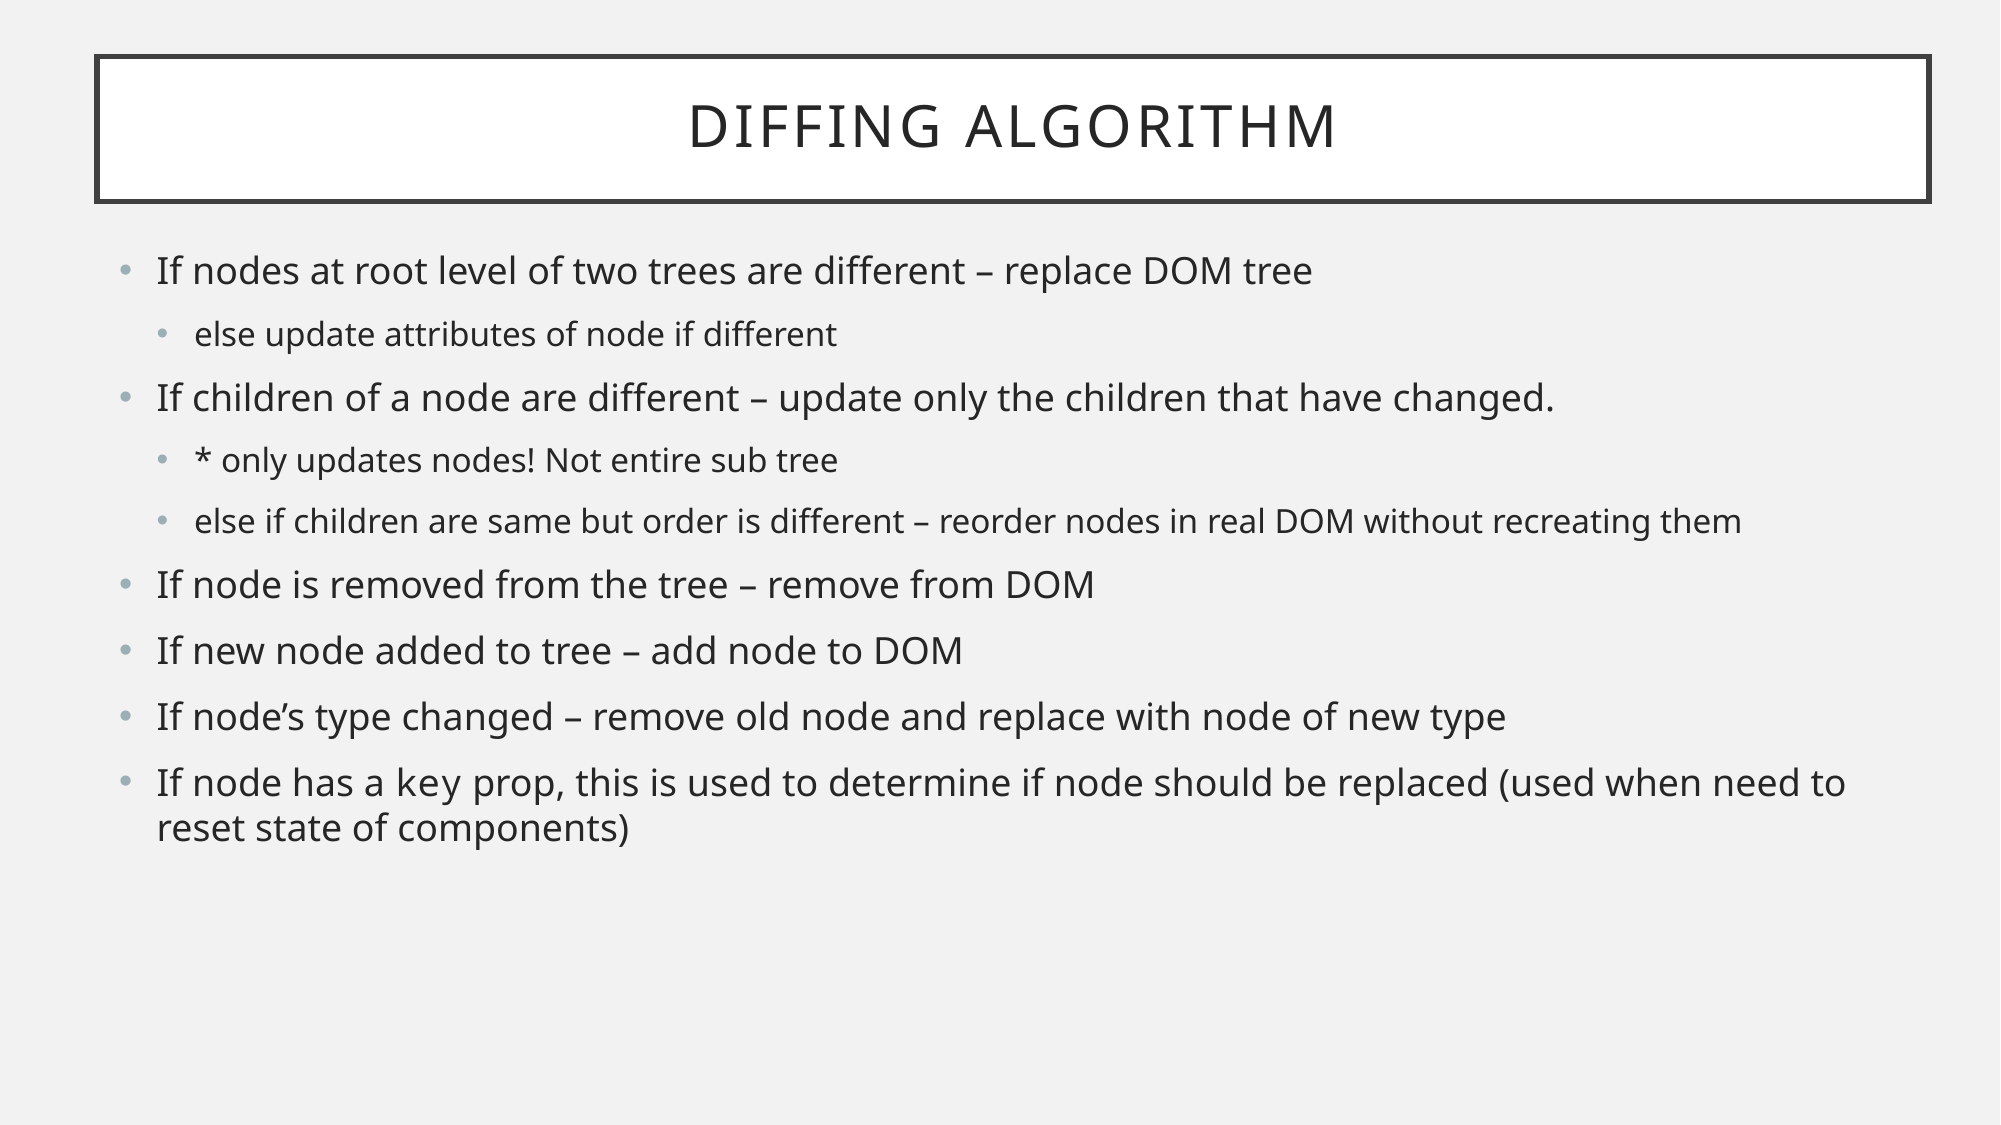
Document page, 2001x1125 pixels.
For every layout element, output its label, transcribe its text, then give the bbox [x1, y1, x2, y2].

list If nodes at root level of two trees are different – replace DOM tree else update attributes of node if different If children of a node are different – update only the children that have changed. * only updates nodes! Not entire sub tree else if children are same but order is different – reorder nodes in real DOM without recreating them If node is removed from the tree – remove from DOM If new node added to tree – add node to DOM If node’s type changed – remove old node and replace with node of new type If node has a key prop, this is used to determine if node should be replaced (used when need to reset state of components) [104, 239, 1922, 1004]
title Diffing Algorithm [94, 54, 1932, 204]
